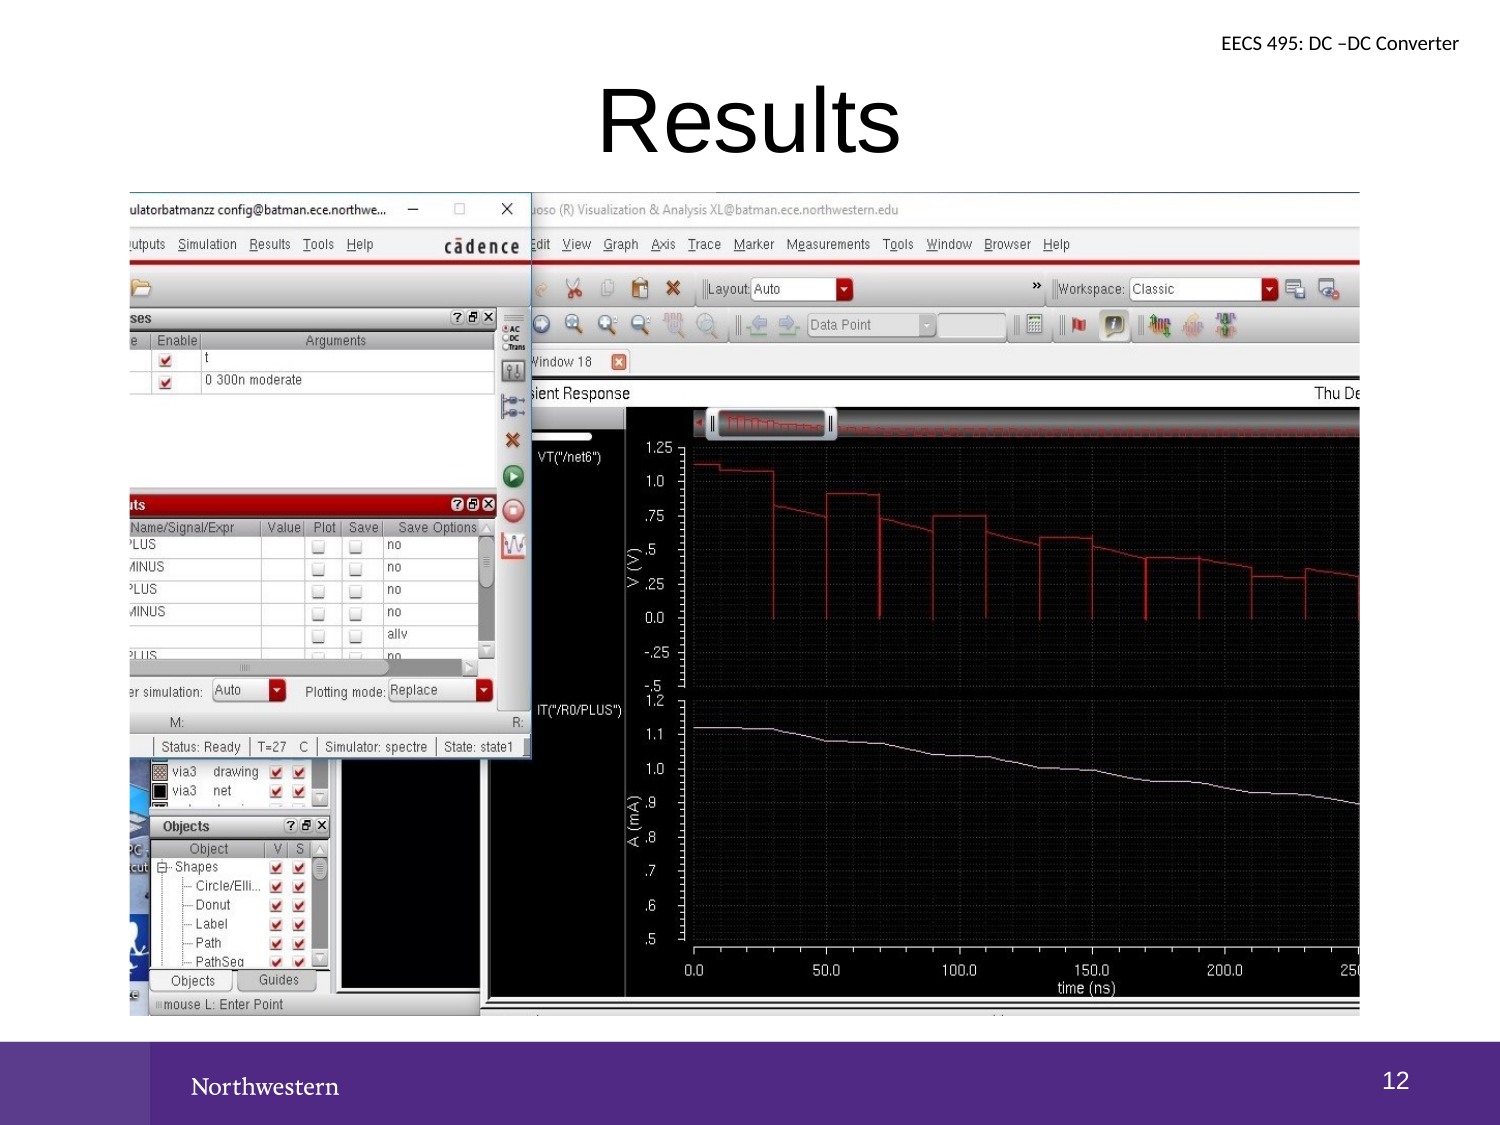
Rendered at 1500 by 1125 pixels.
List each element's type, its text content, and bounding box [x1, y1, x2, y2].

picture [0, 0, 1500, 1125]
title Results [112, 27, 1388, 204]
text_box EECS 495: DC –DC Converter [1206, 22, 1481, 62]
slide_number 11 [1074, 1042, 1425, 1103]
